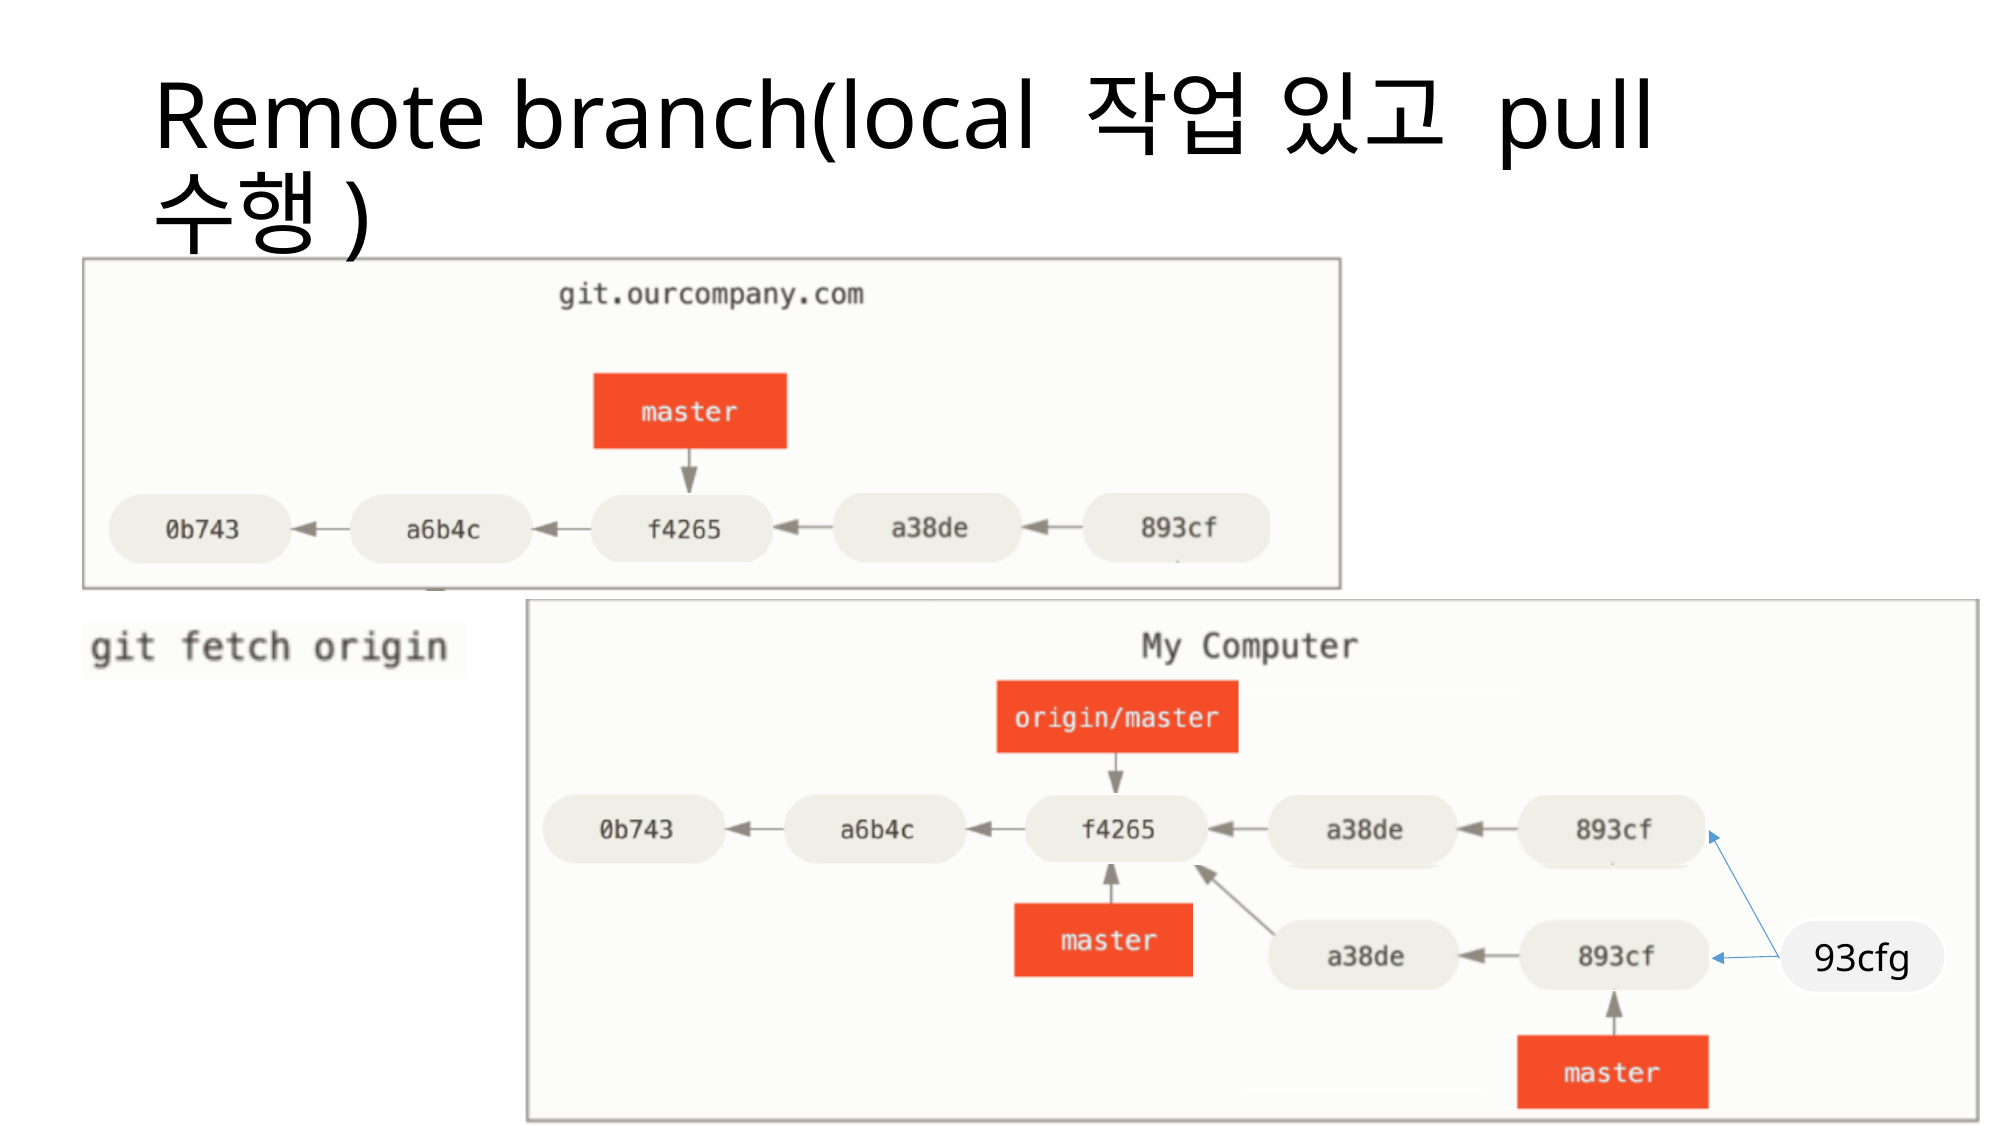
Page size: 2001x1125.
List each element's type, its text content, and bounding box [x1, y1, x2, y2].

title Remote branch(local 작업 있고 pull 수행) [137, 59, 1863, 278]
picture [524, 599, 1980, 1125]
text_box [1708, 830, 1947, 994]
picture [82, 256, 1344, 591]
picture [82, 622, 467, 679]
